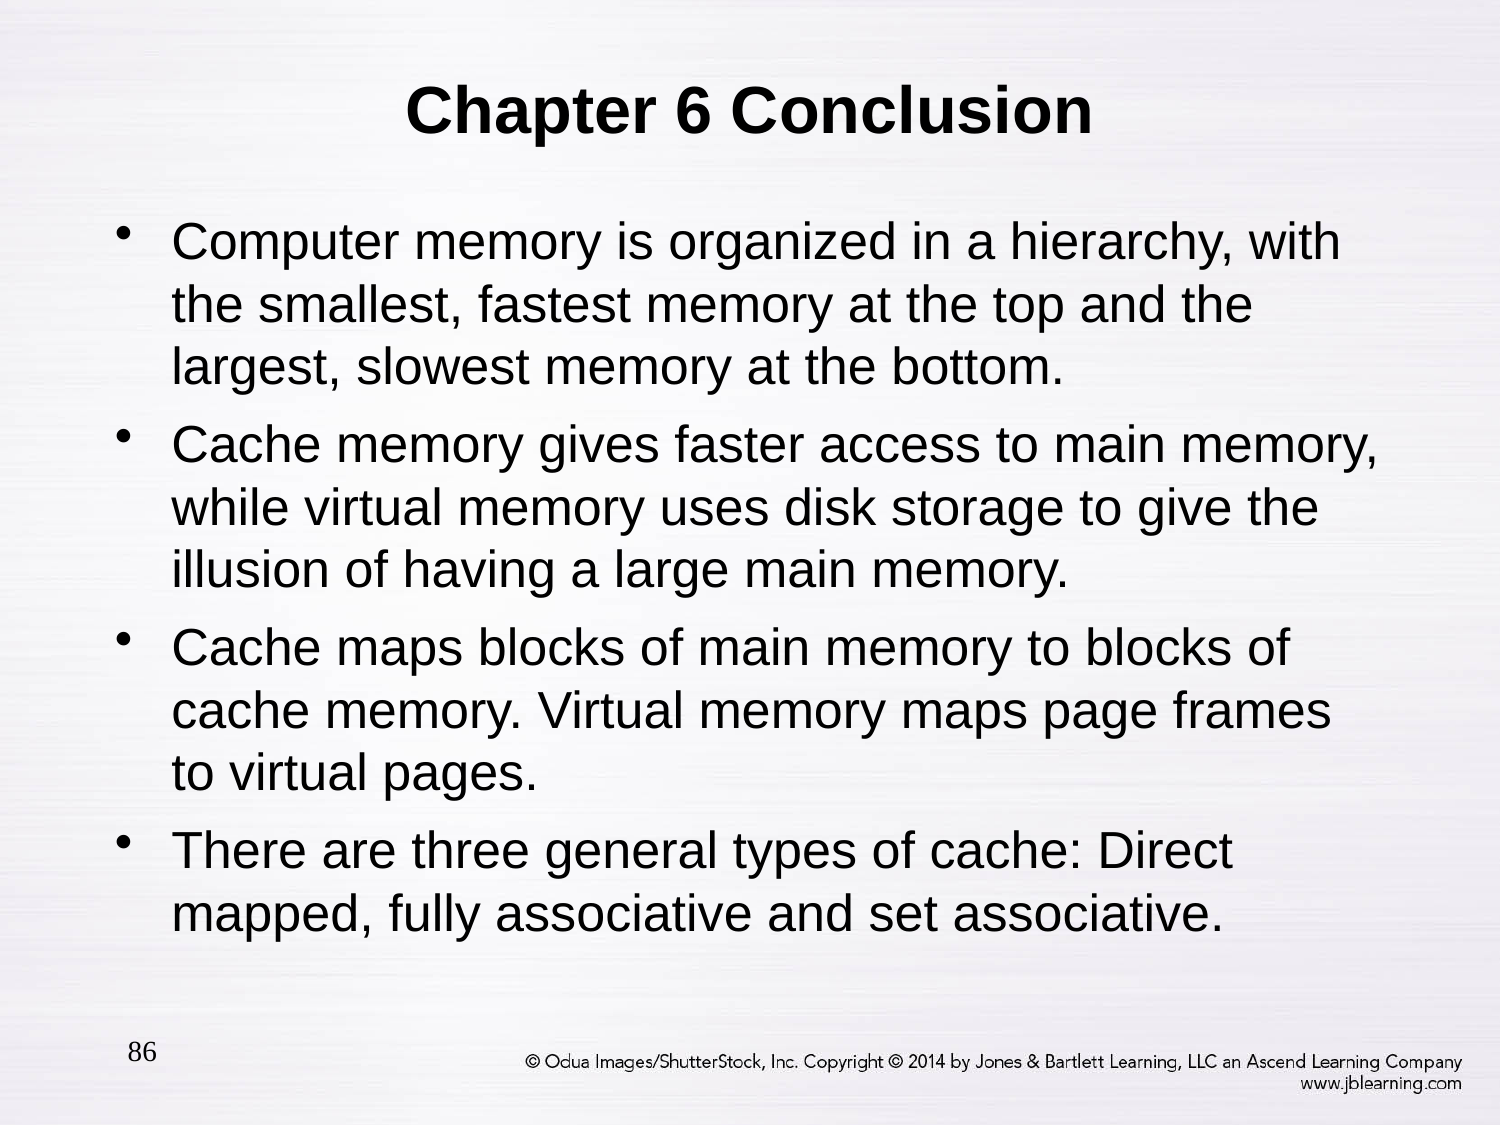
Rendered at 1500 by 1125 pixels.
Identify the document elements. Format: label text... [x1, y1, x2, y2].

picture [0, 0, 1500, 1125]
slide_number 86 [112, 1025, 425, 1100]
list Computer memory is organized in a hierarchy, with the smallest, fastest memory at the top and the largest, slowest memory at the bottom. Cache memory gives faster access to main memory, while virtual memory uses disk storage to give the illusion of having a large main memory. Cache maps blocks of main memory to blocks of cache memory. Virtual memory maps page frames to virtual pages. There are three general types of cache: Direct mapped, fully associative and set associative. [99, 200, 1400, 950]
title Chapter 6 Conclusion [218, 62, 1282, 153]
